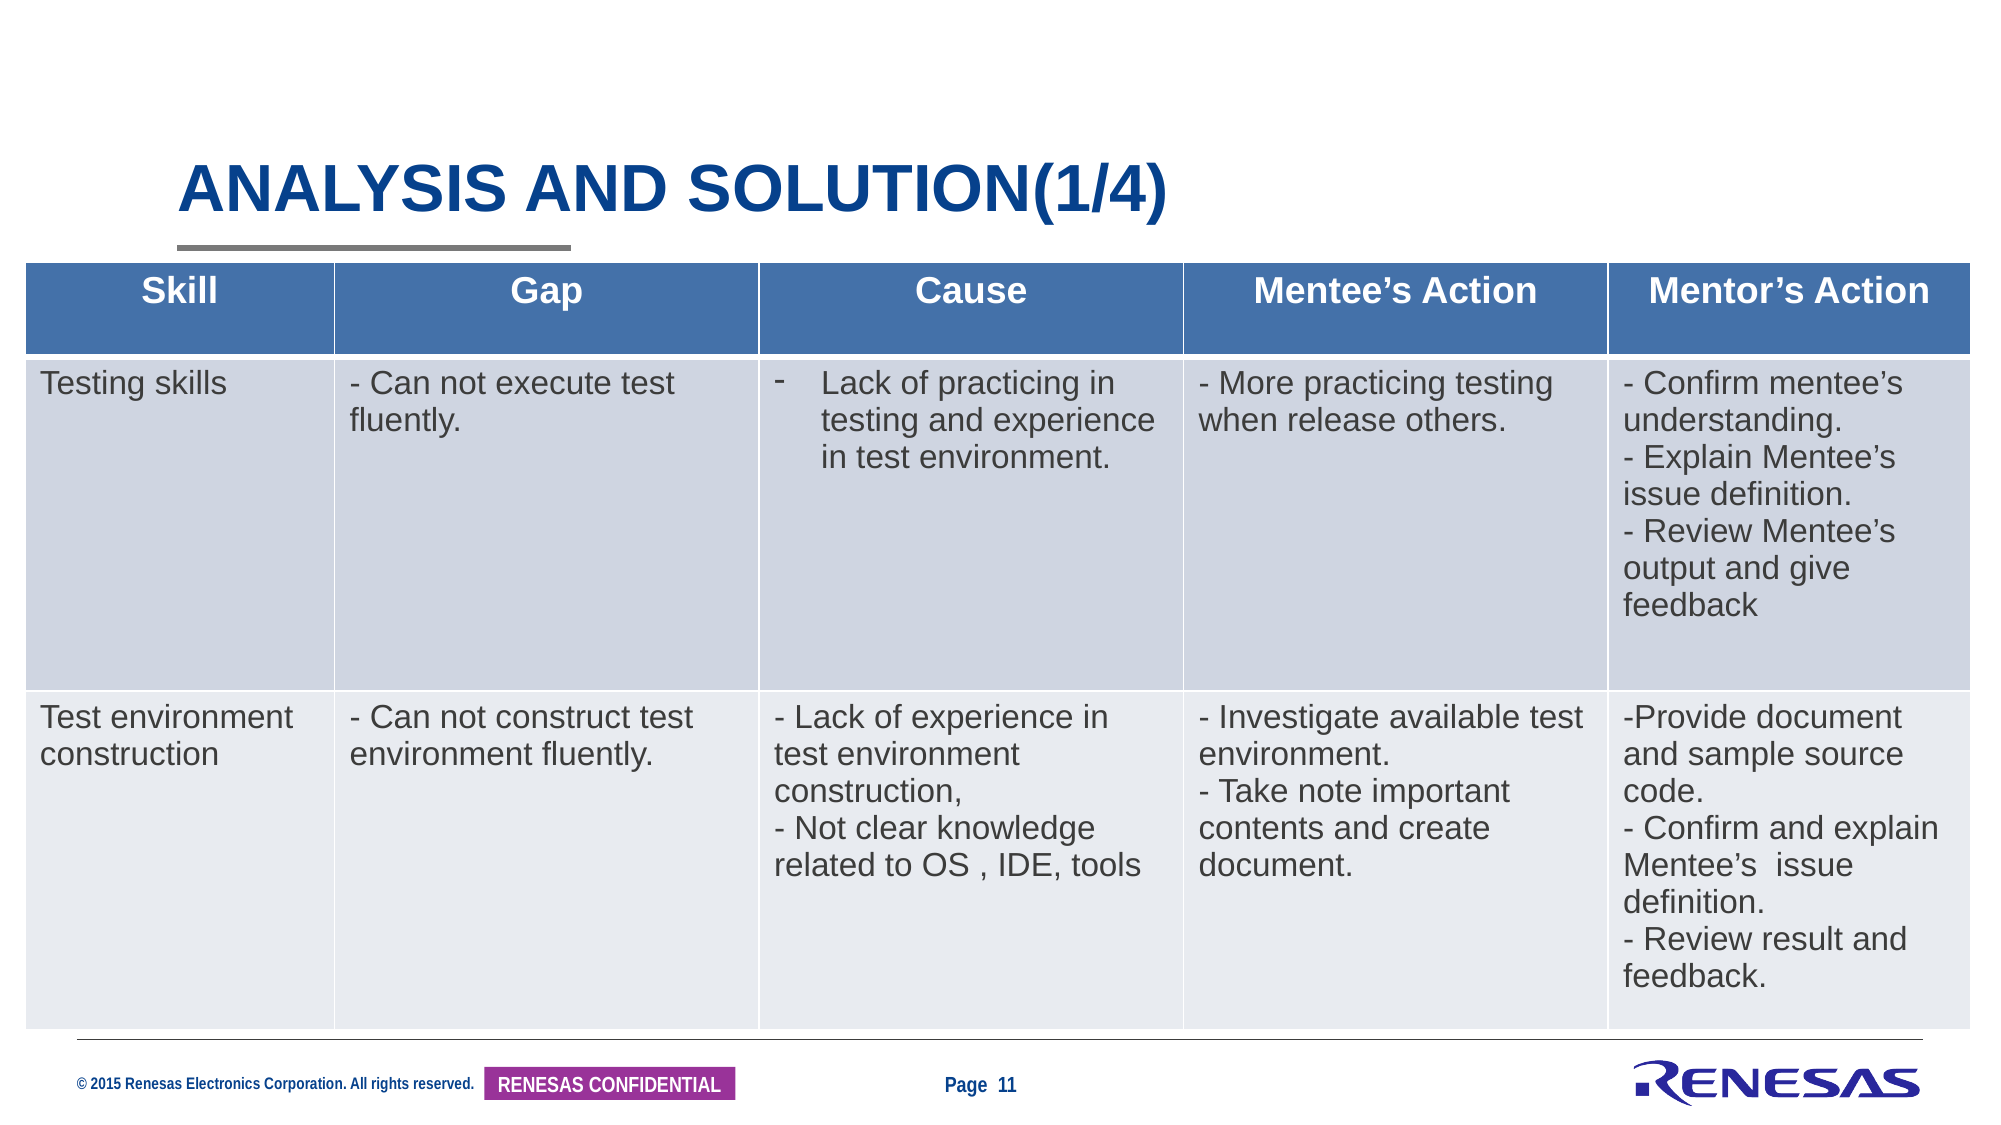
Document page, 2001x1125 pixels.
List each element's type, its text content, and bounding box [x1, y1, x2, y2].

table_header Gap [335, 263, 758, 354]
table_header Skill [26, 263, 334, 354]
table_header Mentee’s Action [1184, 263, 1607, 354]
table_cell - Can not construct test environment fluently. [335, 692, 758, 1029]
table_cell Testing skills [26, 360, 334, 690]
table_header Cause [760, 263, 1183, 354]
title Analysis and solution(1/4) [177, 153, 1654, 226]
table_cell Lack of practicing in testing and experience in test environment. [760, 360, 1183, 690]
table_cell - Can not execute test fluently. [335, 360, 758, 690]
table_cell -Provide document and sample source code. - Confirm and explain Mentee’s issue definition. - Review result and feedback. [1609, 692, 1970, 1029]
table_header Mentor’s Action [1609, 263, 1970, 354]
table_cell - Investigate available test environment. - Take note important contents and create document. [1184, 692, 1607, 1029]
picture [1631, 1058, 1923, 1108]
table_cell - Confirm mentee’s understanding. - Explain Mentee’s issue definition. - Review Mentee’s output and give feedback [1609, 360, 1970, 690]
table_cell - Lack of experience in test environment construction, - Not clear knowledge related to OS , IDE, tools [760, 692, 1183, 1029]
slide_number Page 11 [944, 1070, 1056, 1097]
table_cell - More practicing testing when release others. [1184, 360, 1607, 690]
table_cell Test environment construction [26, 692, 334, 1029]
